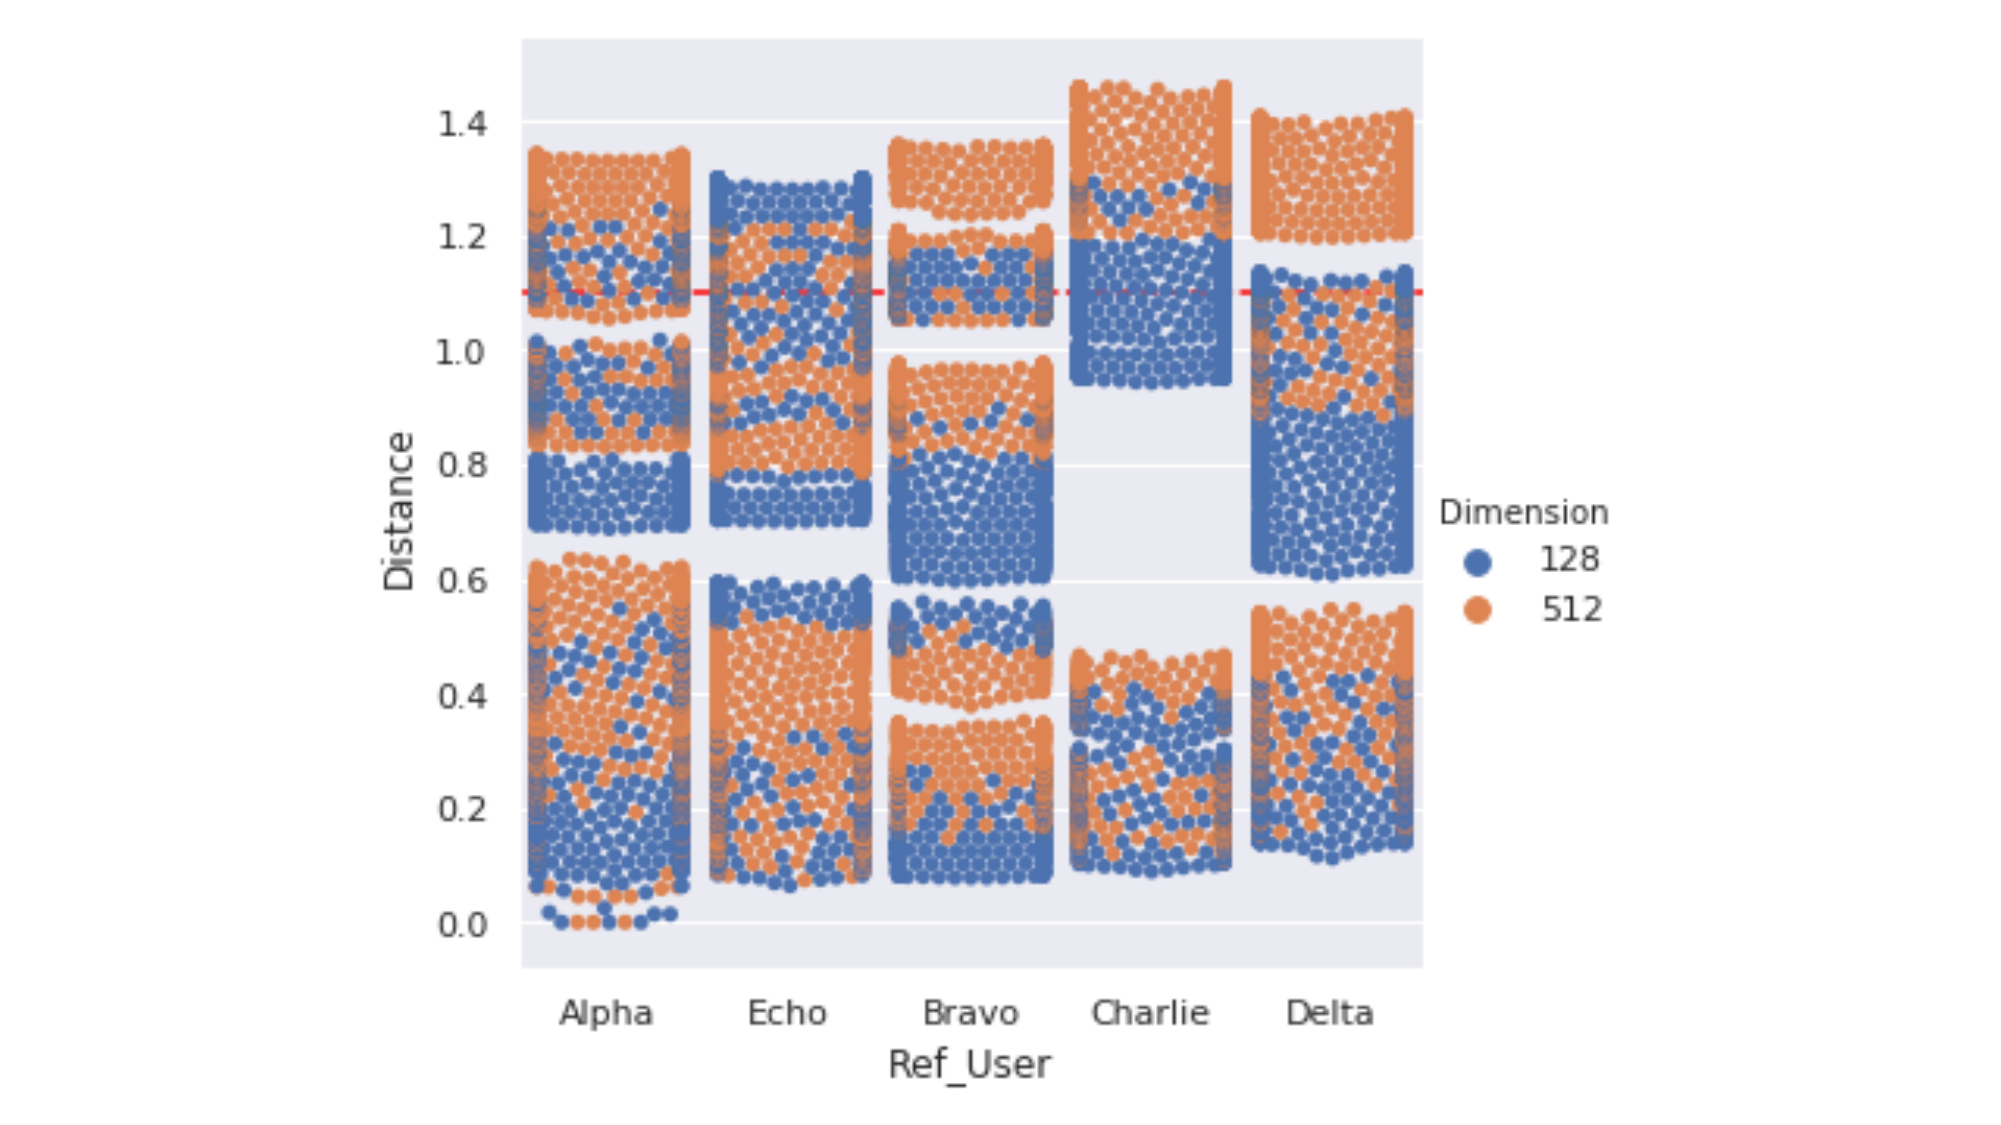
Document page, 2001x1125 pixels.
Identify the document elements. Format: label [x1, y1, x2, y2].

picture [360, 18, 1640, 1107]
